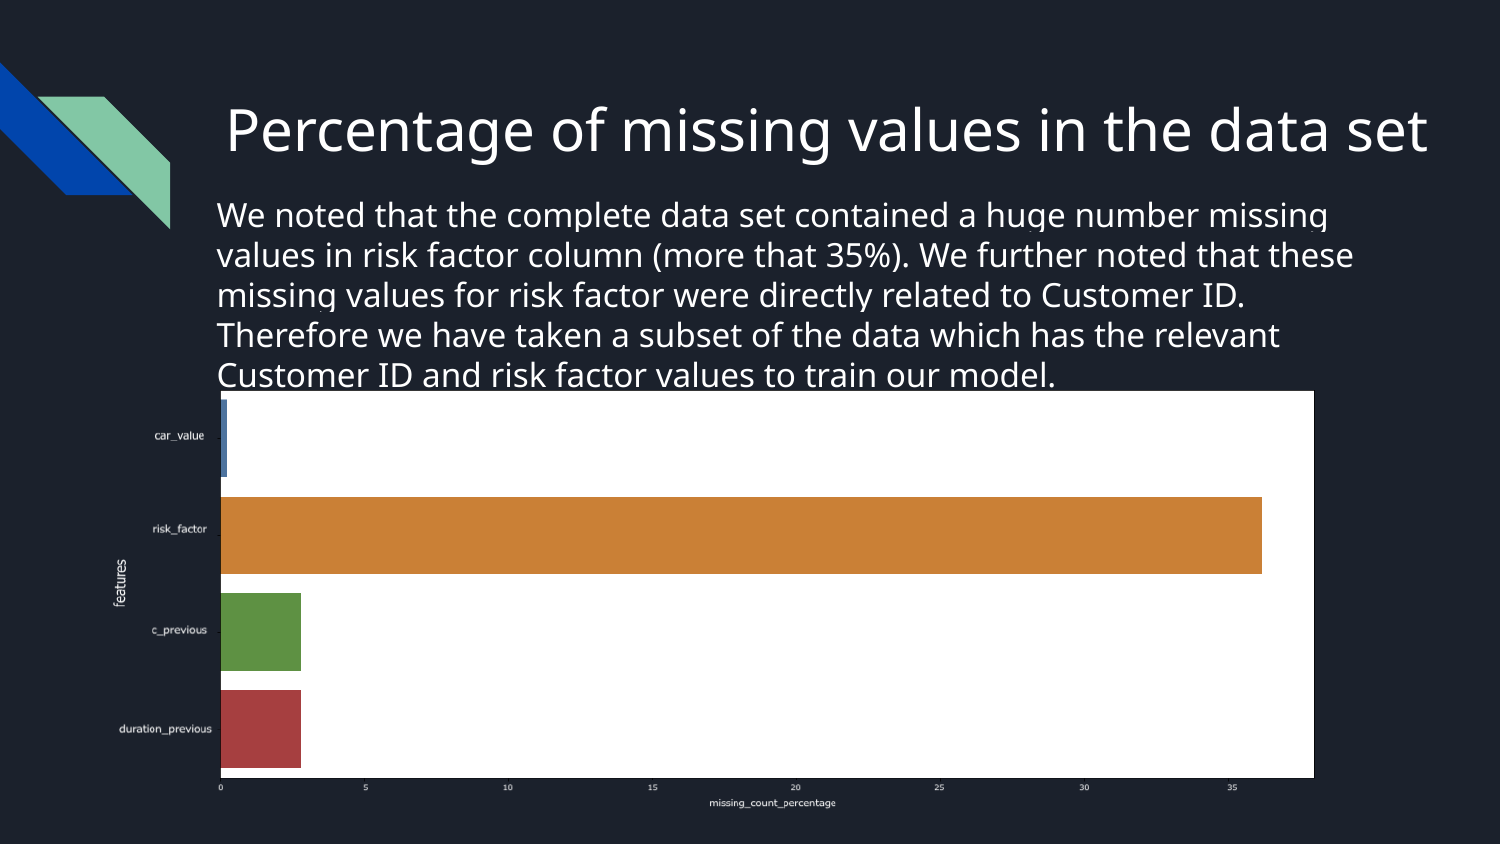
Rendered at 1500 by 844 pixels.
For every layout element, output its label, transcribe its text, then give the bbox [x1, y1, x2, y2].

text_box We noted that the complete data set contained a huge number missing values in risk factor column (more that 35%). We further noted that these missing values for risk factor were directly related to Customer ID. Therefore we have taken a subset of the data which has the relevant Customer ID and risk factor values to train our model. [201, 179, 1379, 409]
text_box Percentage of missing values in the data set [210, 78, 1446, 179]
picture [104, 383, 1320, 812]
